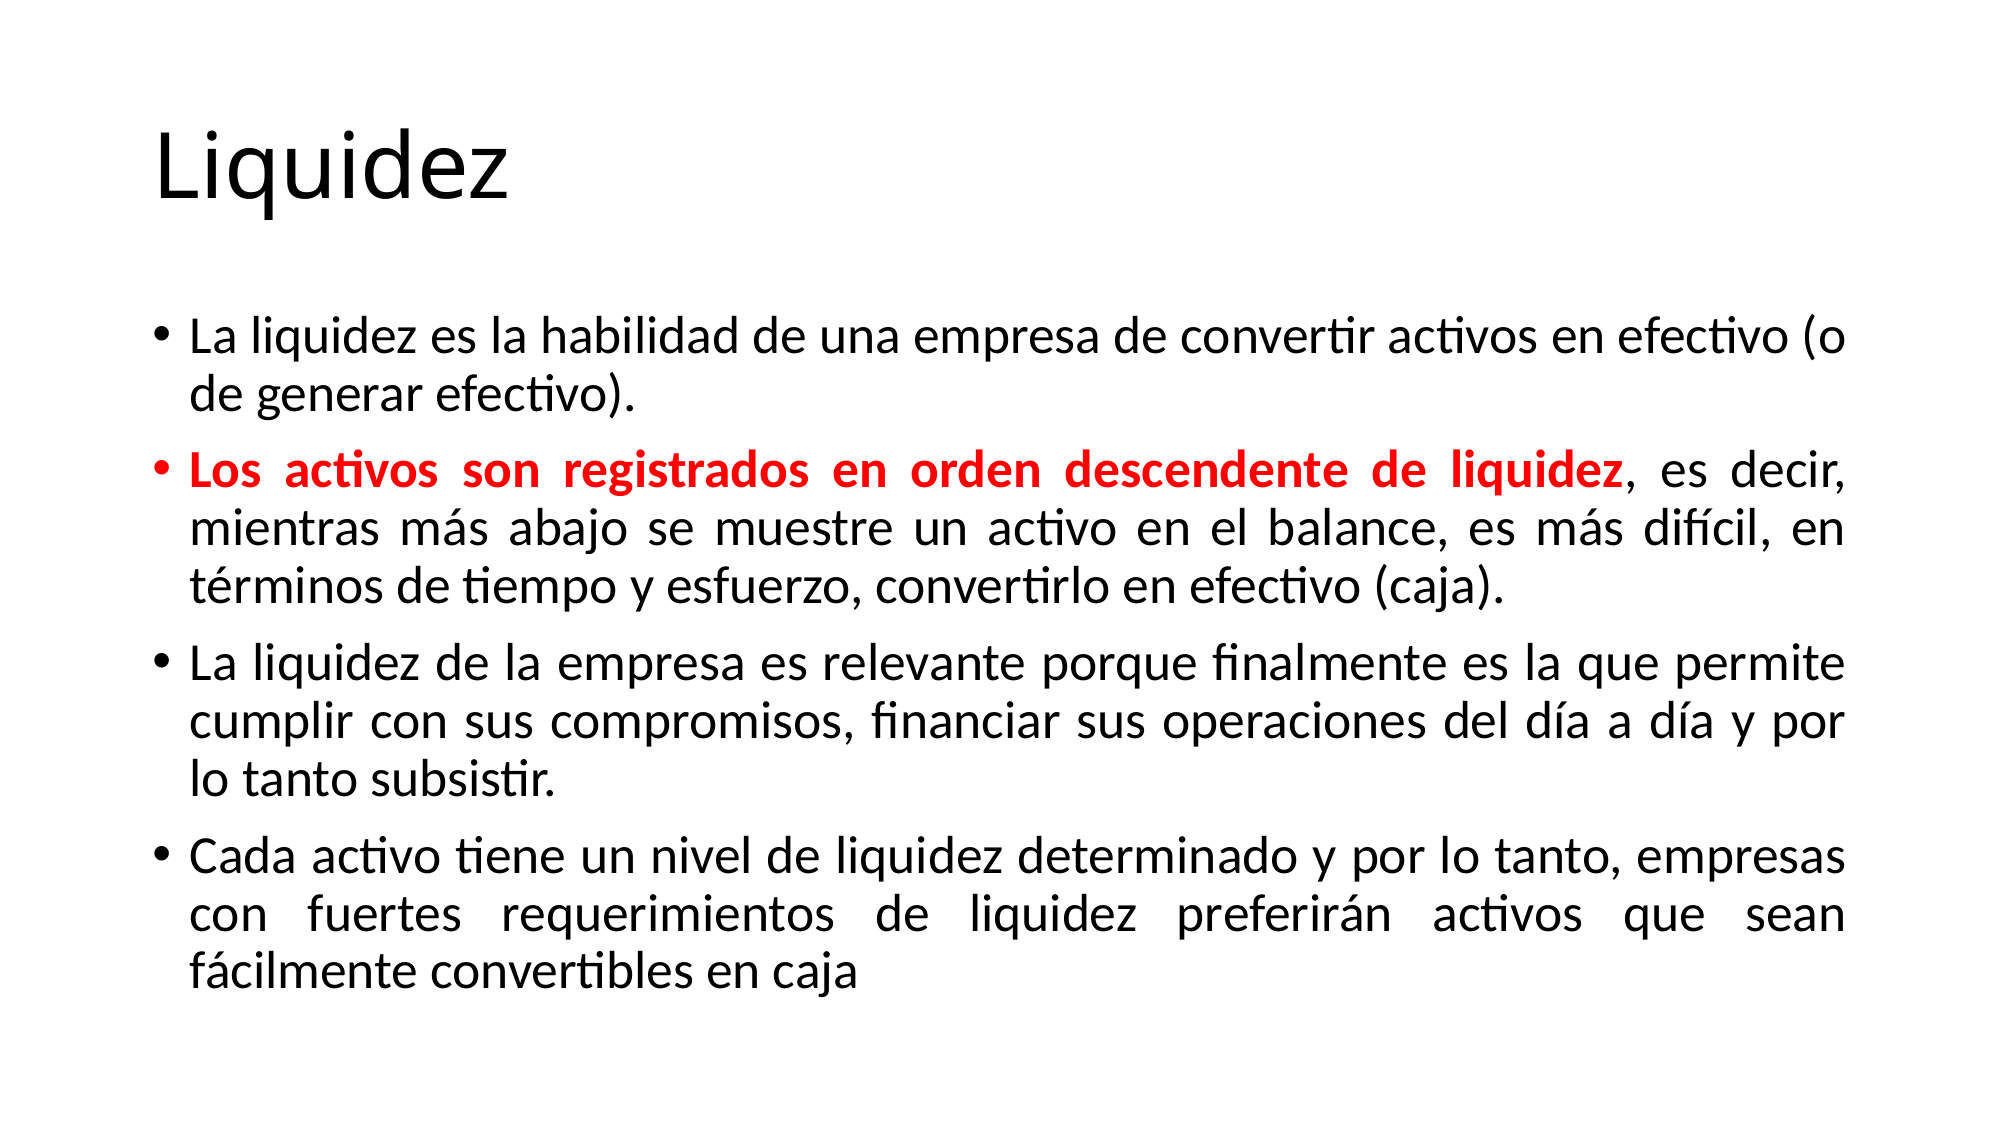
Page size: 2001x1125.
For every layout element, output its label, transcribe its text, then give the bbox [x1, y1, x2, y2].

list La liquidez es la habilidad de una empresa de convertir activos en efectivo (o de generar efectivo). Los activos son registrados en orden descendente de liquidez, es decir, mientras más abajo se muestre un activo en el balance, es más difícil, en términos de tiempo y esfuerzo, convertirlo en efectivo (caja). La liquidez de la empresa es relevante porque finalmente es la que permite cumplir con sus compromisos, financiar sus operaciones del día a día y por lo tanto subsistir. Cada activo tiene un nivel de liquidez determinado y por lo tanto, empresas con fuertes requerimientos de liquidez preferirán activos que sean fácilmente convertibles en caja [137, 299, 1863, 1014]
title Liquidez [137, 59, 1863, 278]
